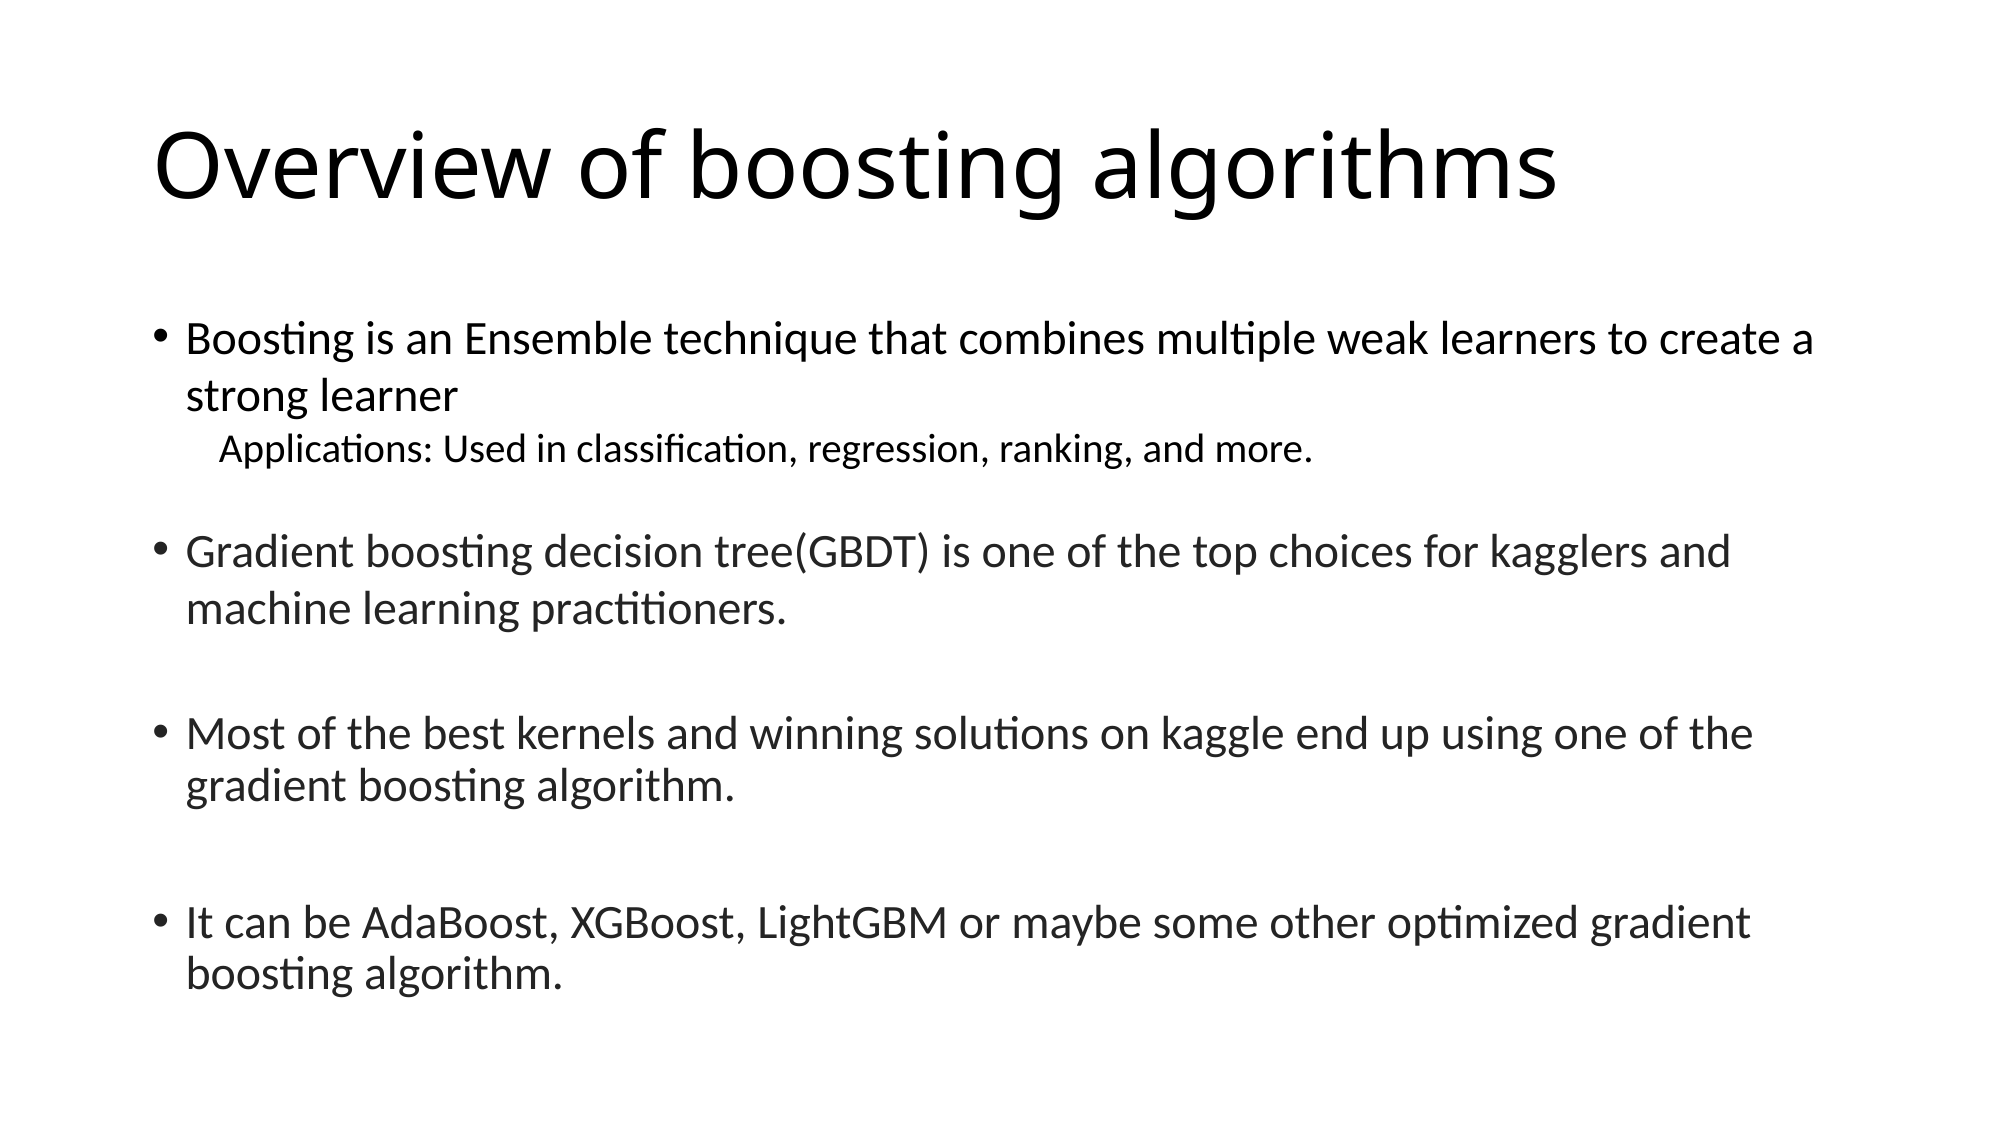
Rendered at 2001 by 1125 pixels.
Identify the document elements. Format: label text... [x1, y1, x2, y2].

title Overview of boosting algorithms [137, 59, 1863, 278]
list Boosting is an Ensemble technique that combines multiple weak learners to create a strong learner Applications: Used in classification, regression, ranking, and more. Gradient boosting decision tree(GBDT) is one of the top choices for kagglers and machine learning practitioners. Most of the best kernels and winning solutions on kaggle end up using one of the gradient boosting algorithm. It can be AdaBoost, XGBoost, LightGBM or maybe some other optimized gradient boosting algorithm. [137, 299, 1863, 1014]
